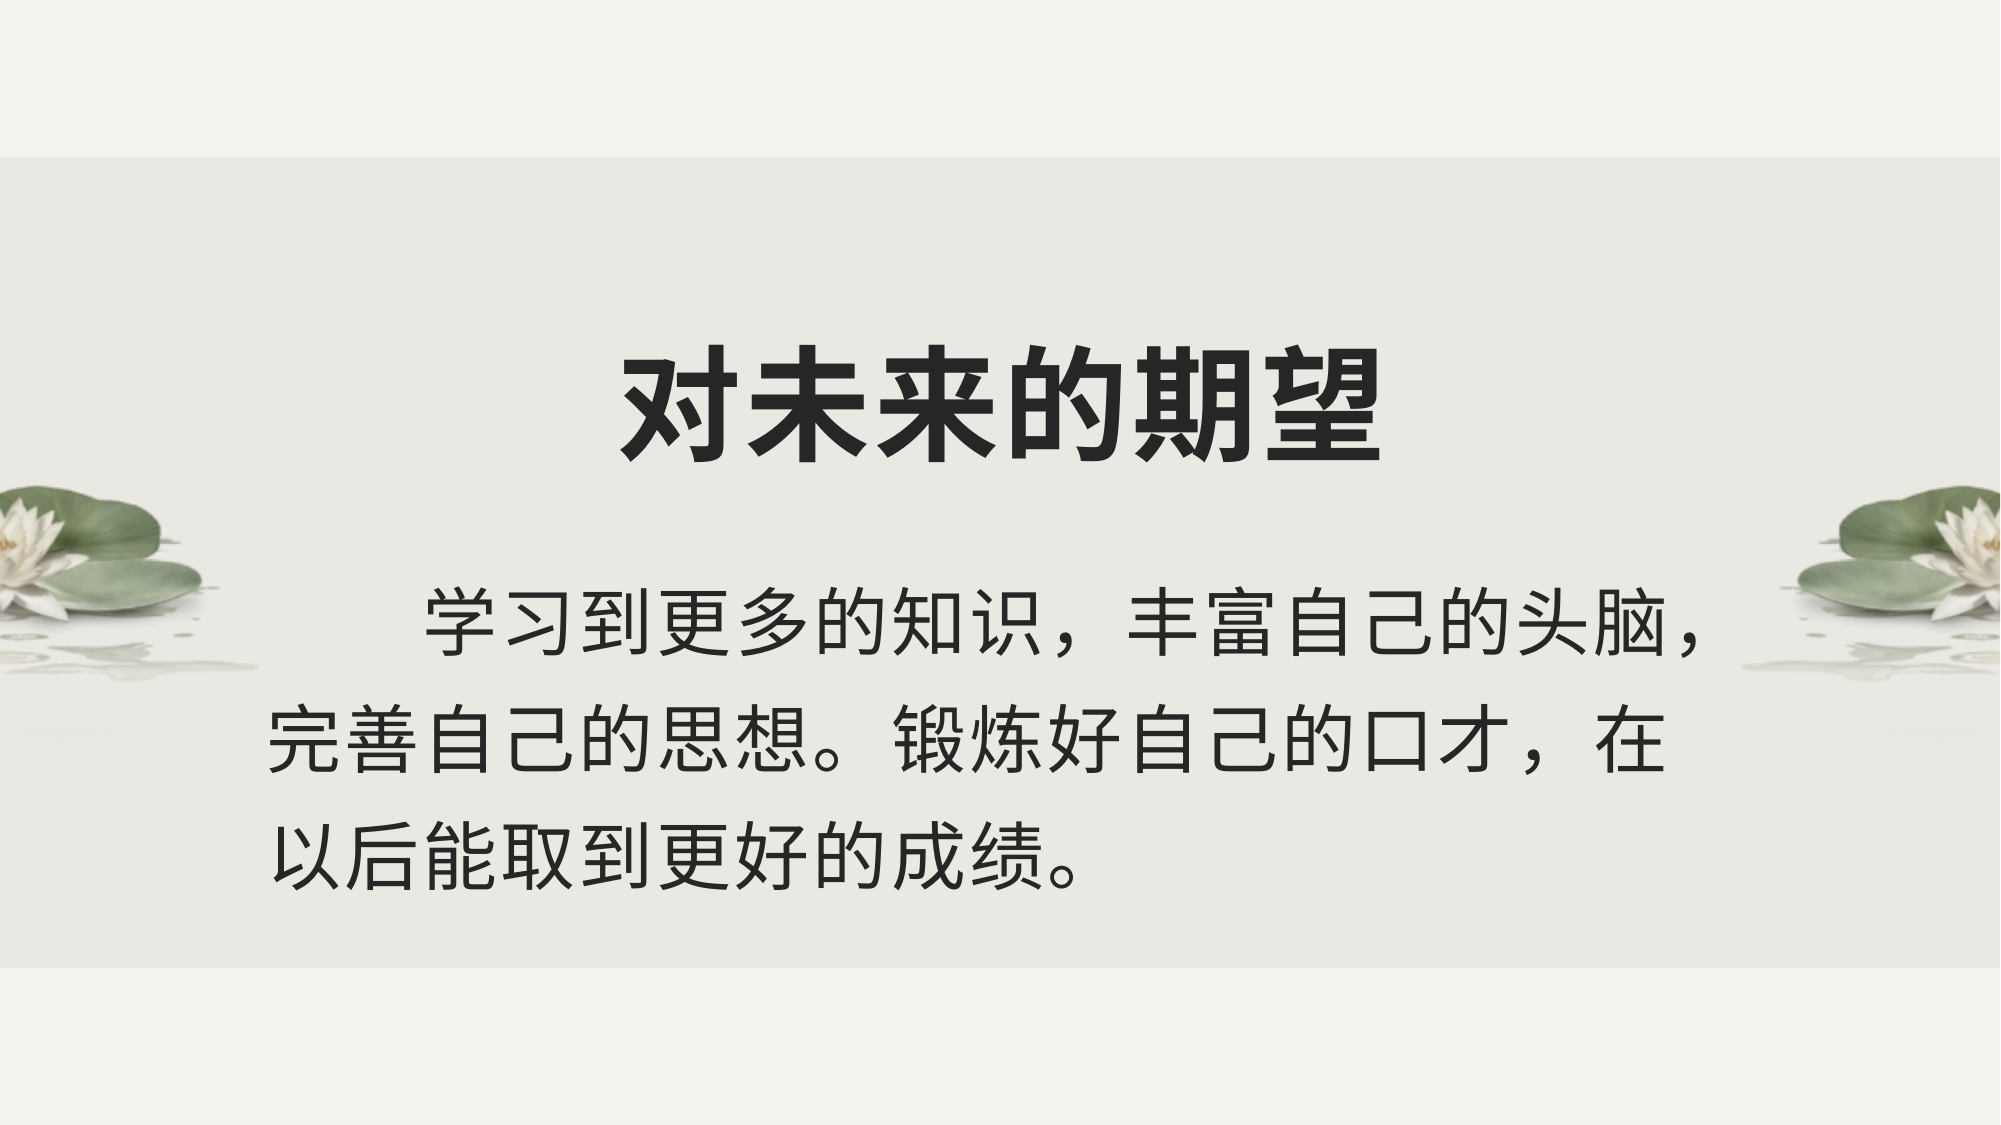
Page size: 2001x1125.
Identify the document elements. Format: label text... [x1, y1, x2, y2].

picture [0, 483, 259, 739]
list 学习到更多的知识，丰富自己的头脑，完善自己的思想。锻炼好自己的口才，在以后能取到更好的成绩。 [249, 548, 1750, 906]
picture [1741, 483, 2001, 739]
title 对未来的期望 [249, 255, 1750, 483]
